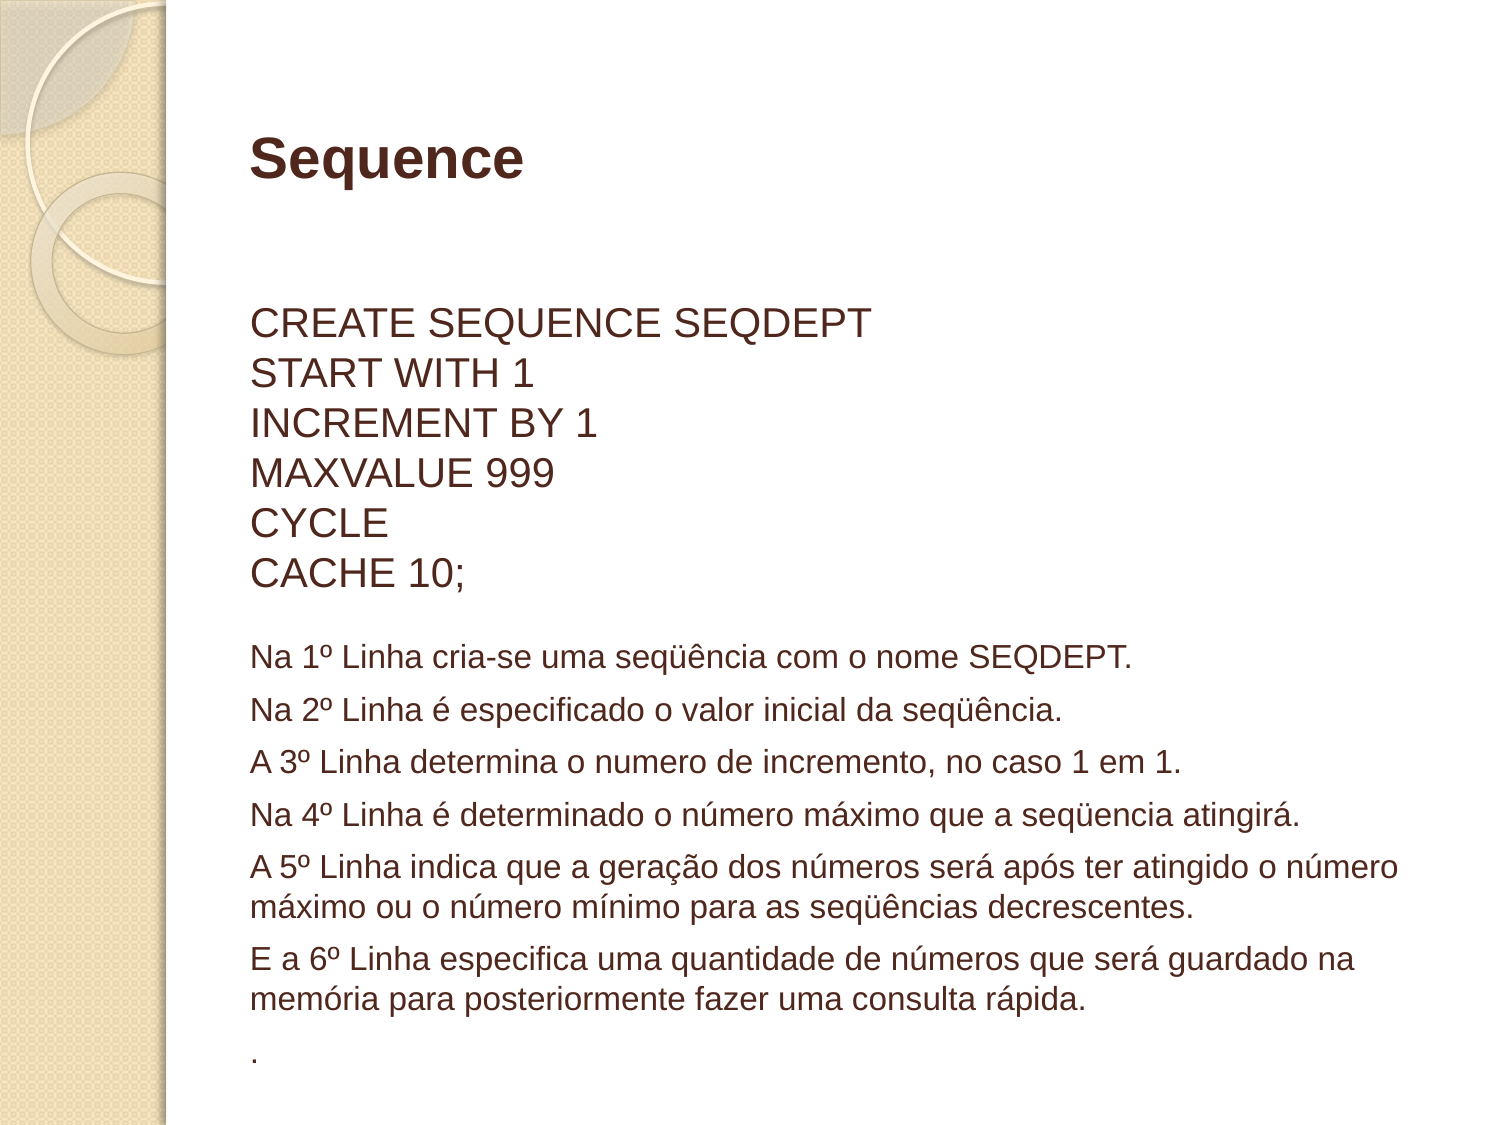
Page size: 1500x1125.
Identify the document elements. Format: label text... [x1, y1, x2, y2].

text_box CREATE SEQUENCE SEQDEPT START WITH 1 INCREMENT BY 1 MAXVALUE 999 CYCLE CACHE 10; Na 1º Linha cria-se uma seqüência com o nome SEQDEPT. Na 2º Linha é especificado o valor inicial da seqüência. A 3º Linha determina o numero de incremento, no caso 1 em 1. Na 4º Linha é determinado o número máximo que a seqüencia atingirá. A 5º Linha indica que a geração dos números será após ter atingido o número máximo ou o número mínimo para as seqüências decrescentes. E a 6º Linha especifica uma quantidade de números que será guardado na memória para posteriormente fazer uma consulta rápida. . [235, 287, 1500, 1078]
text_box Sequence [235, 113, 1500, 198]
